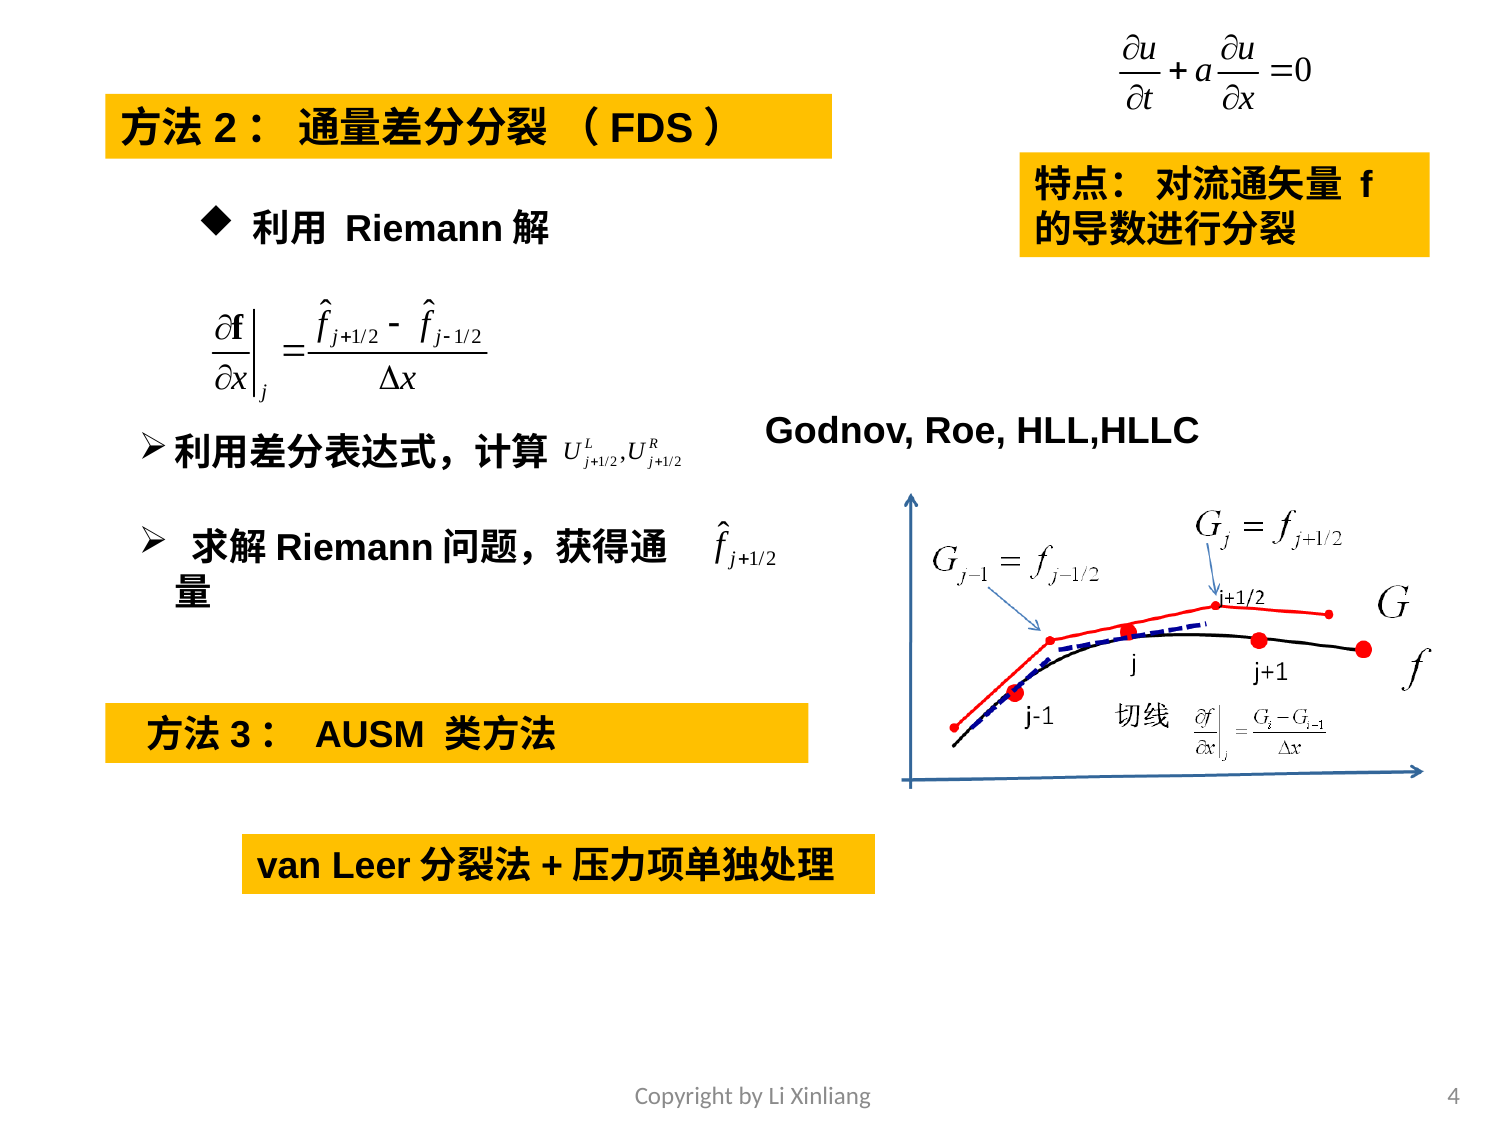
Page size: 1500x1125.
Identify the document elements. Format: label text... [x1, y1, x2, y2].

text_box Godnov, Roe, HLL,HLLC [750, 398, 1313, 459]
text_box 利用 Riemann解 [183, 196, 687, 256]
text_box 方法3： AUSM 类方法 [105, 703, 809, 763]
text_box van Leer分裂法+压力项单独处理 [242, 834, 875, 894]
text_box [1113, 23, 1321, 118]
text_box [206, 290, 495, 410]
footer Copyright by Li Xinliang [515, 1065, 991, 1125]
text_box 利用差分表达式，计算 [123, 420, 570, 515]
slide_number 4 [1125, 1065, 1475, 1125]
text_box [560, 432, 687, 475]
picture [856, 467, 1459, 820]
text_box 方法2： 通量差分分裂 （FDS） [105, 93, 832, 159]
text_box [702, 514, 784, 578]
text_box 求解Riemann问题，获得通量 [123, 515, 703, 620]
text_box 特点： 对流通矢量 f 的导数进行分裂 [1019, 152, 1430, 258]
